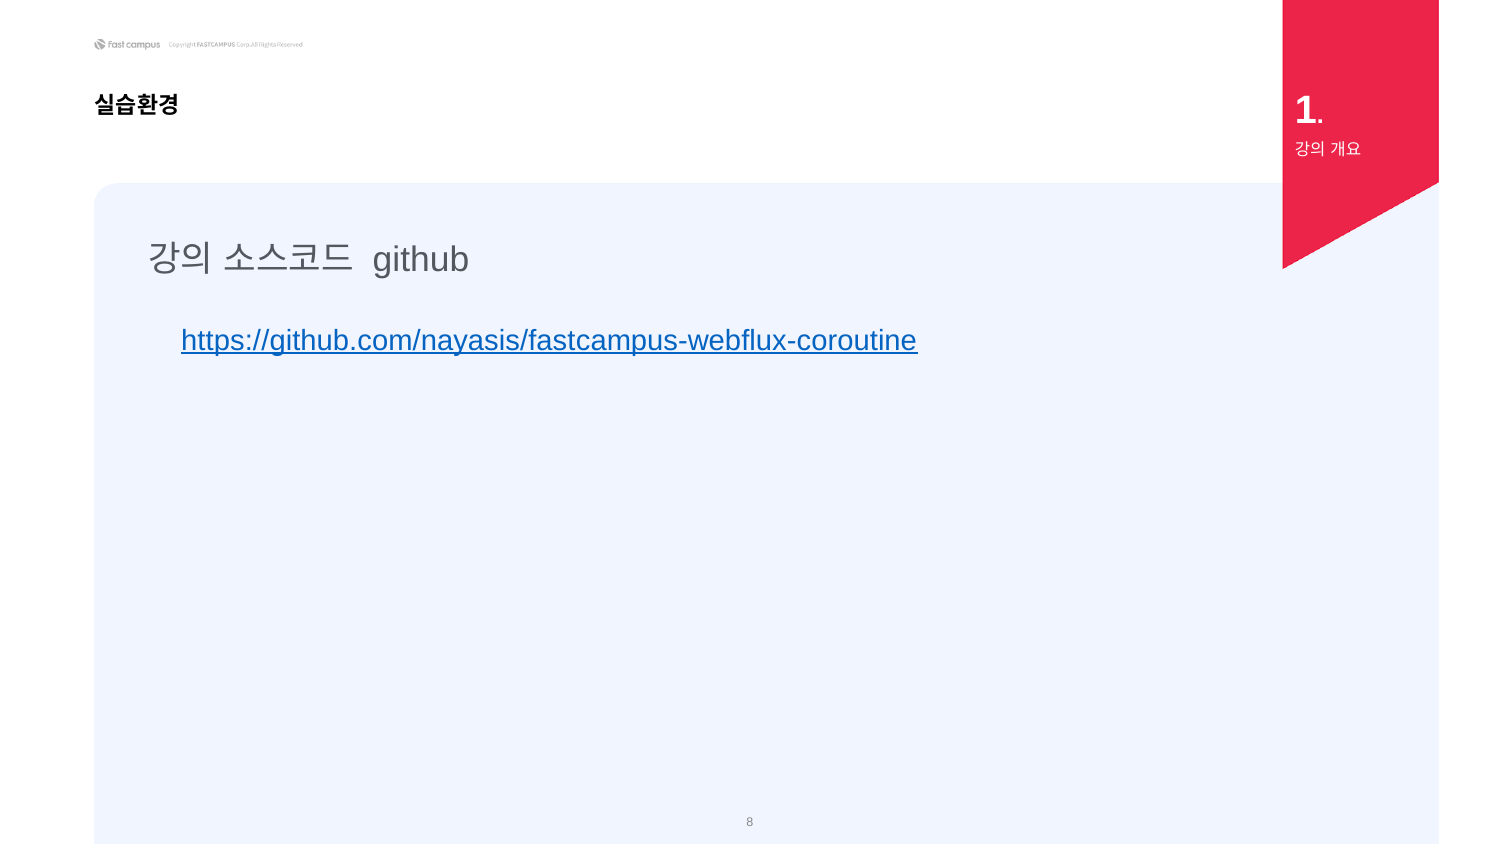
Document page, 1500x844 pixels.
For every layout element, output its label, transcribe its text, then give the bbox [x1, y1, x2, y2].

text_box 강의 소스코드 github https://github.com/nayasis/fastcampus-webflux-coroutine [147, 235, 1405, 754]
text_box 강의 개요 [1281, 135, 1438, 184]
slide_number 8 [581, 799, 919, 844]
text_box 실습환경 [93, 89, 368, 157]
text_box 1. [1281, 86, 1438, 135]
picture [0, 0, 1500, 844]
